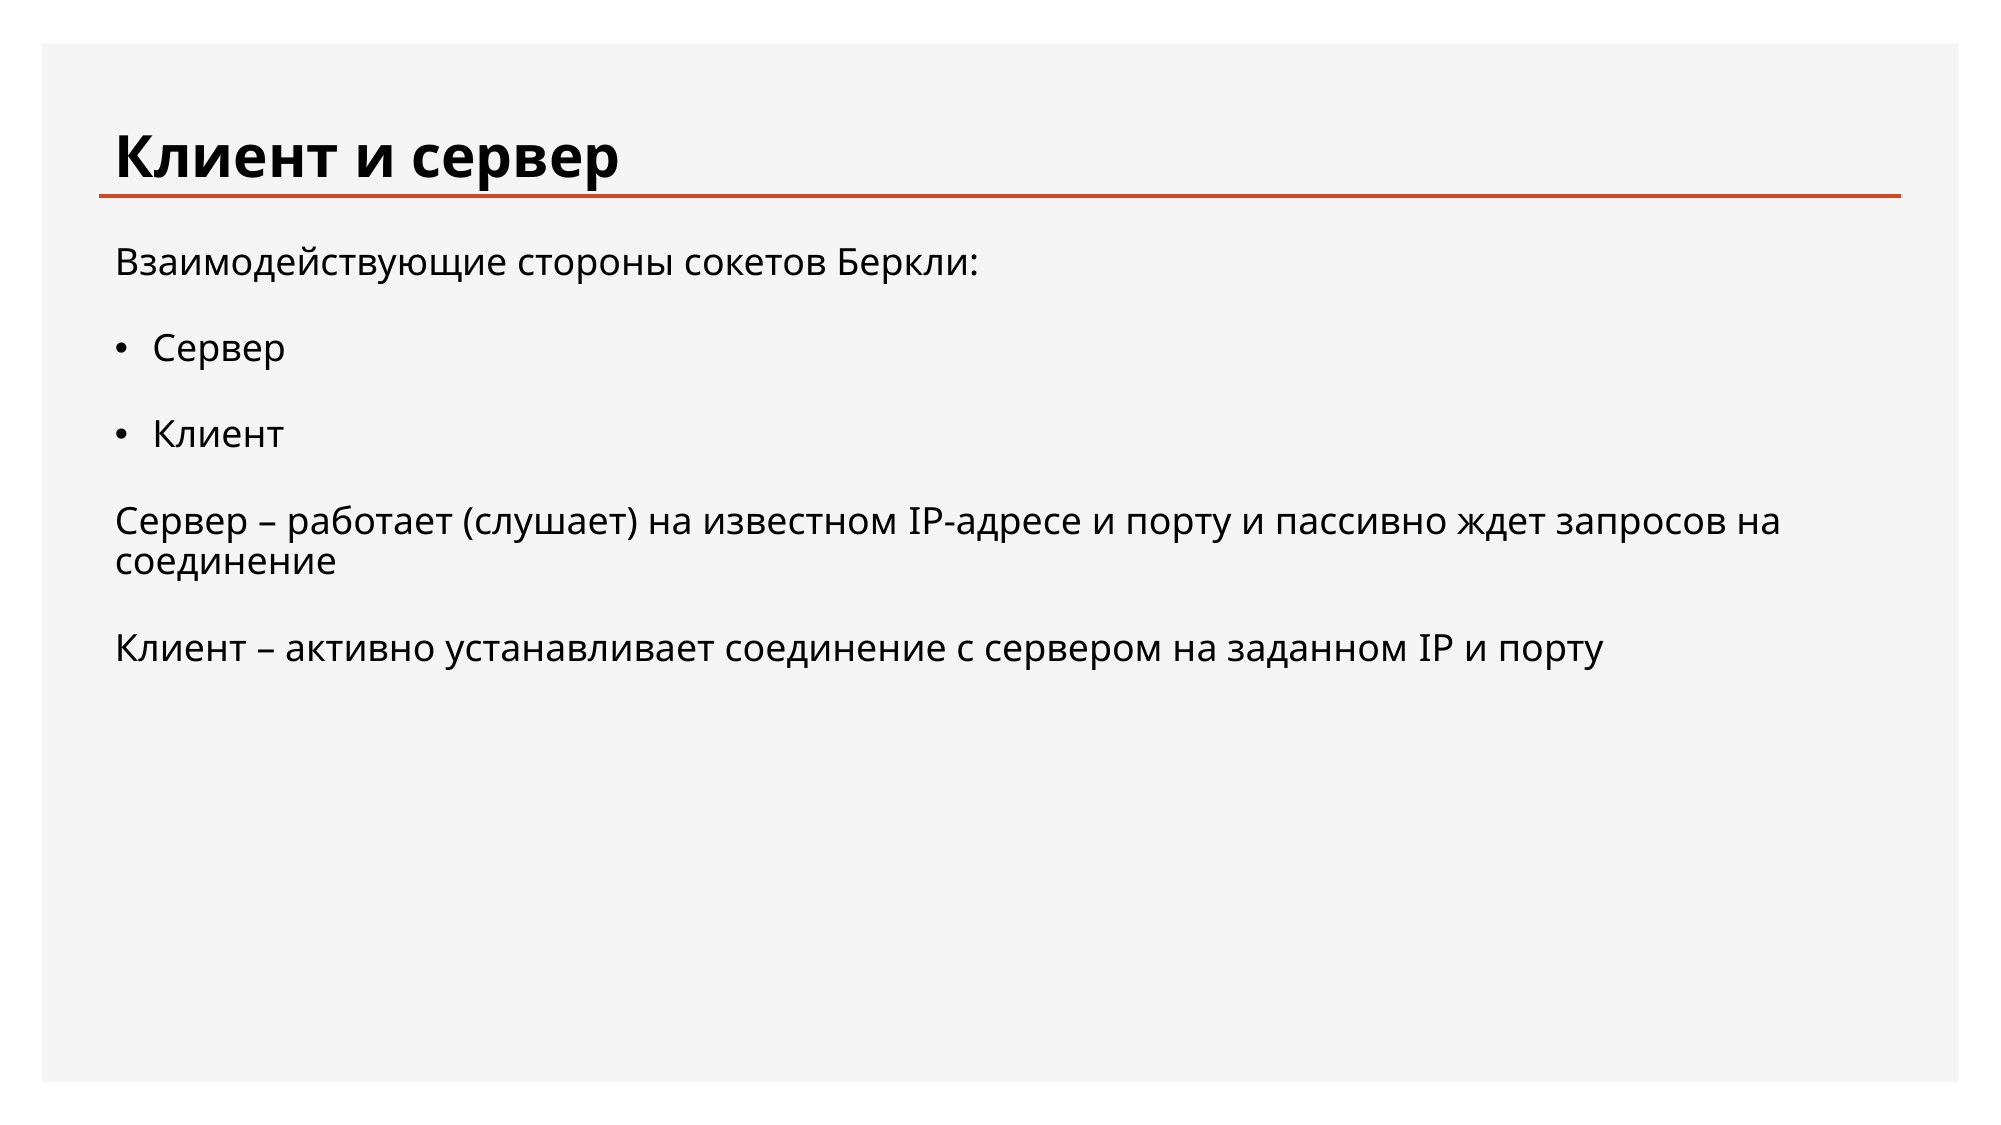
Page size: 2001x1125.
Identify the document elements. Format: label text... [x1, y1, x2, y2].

title Клиент и сервер [99, 25, 1900, 197]
list Взаимодействующие стороны сокетов Беркли: Сервер Клиент Сервер – работает (слушает) на известном IP-адресе и порту и пассивно ждет запросов на соединение Клиент – активно устанавливает соединение с сервером на заданном IP и порту [99, 235, 1900, 888]
